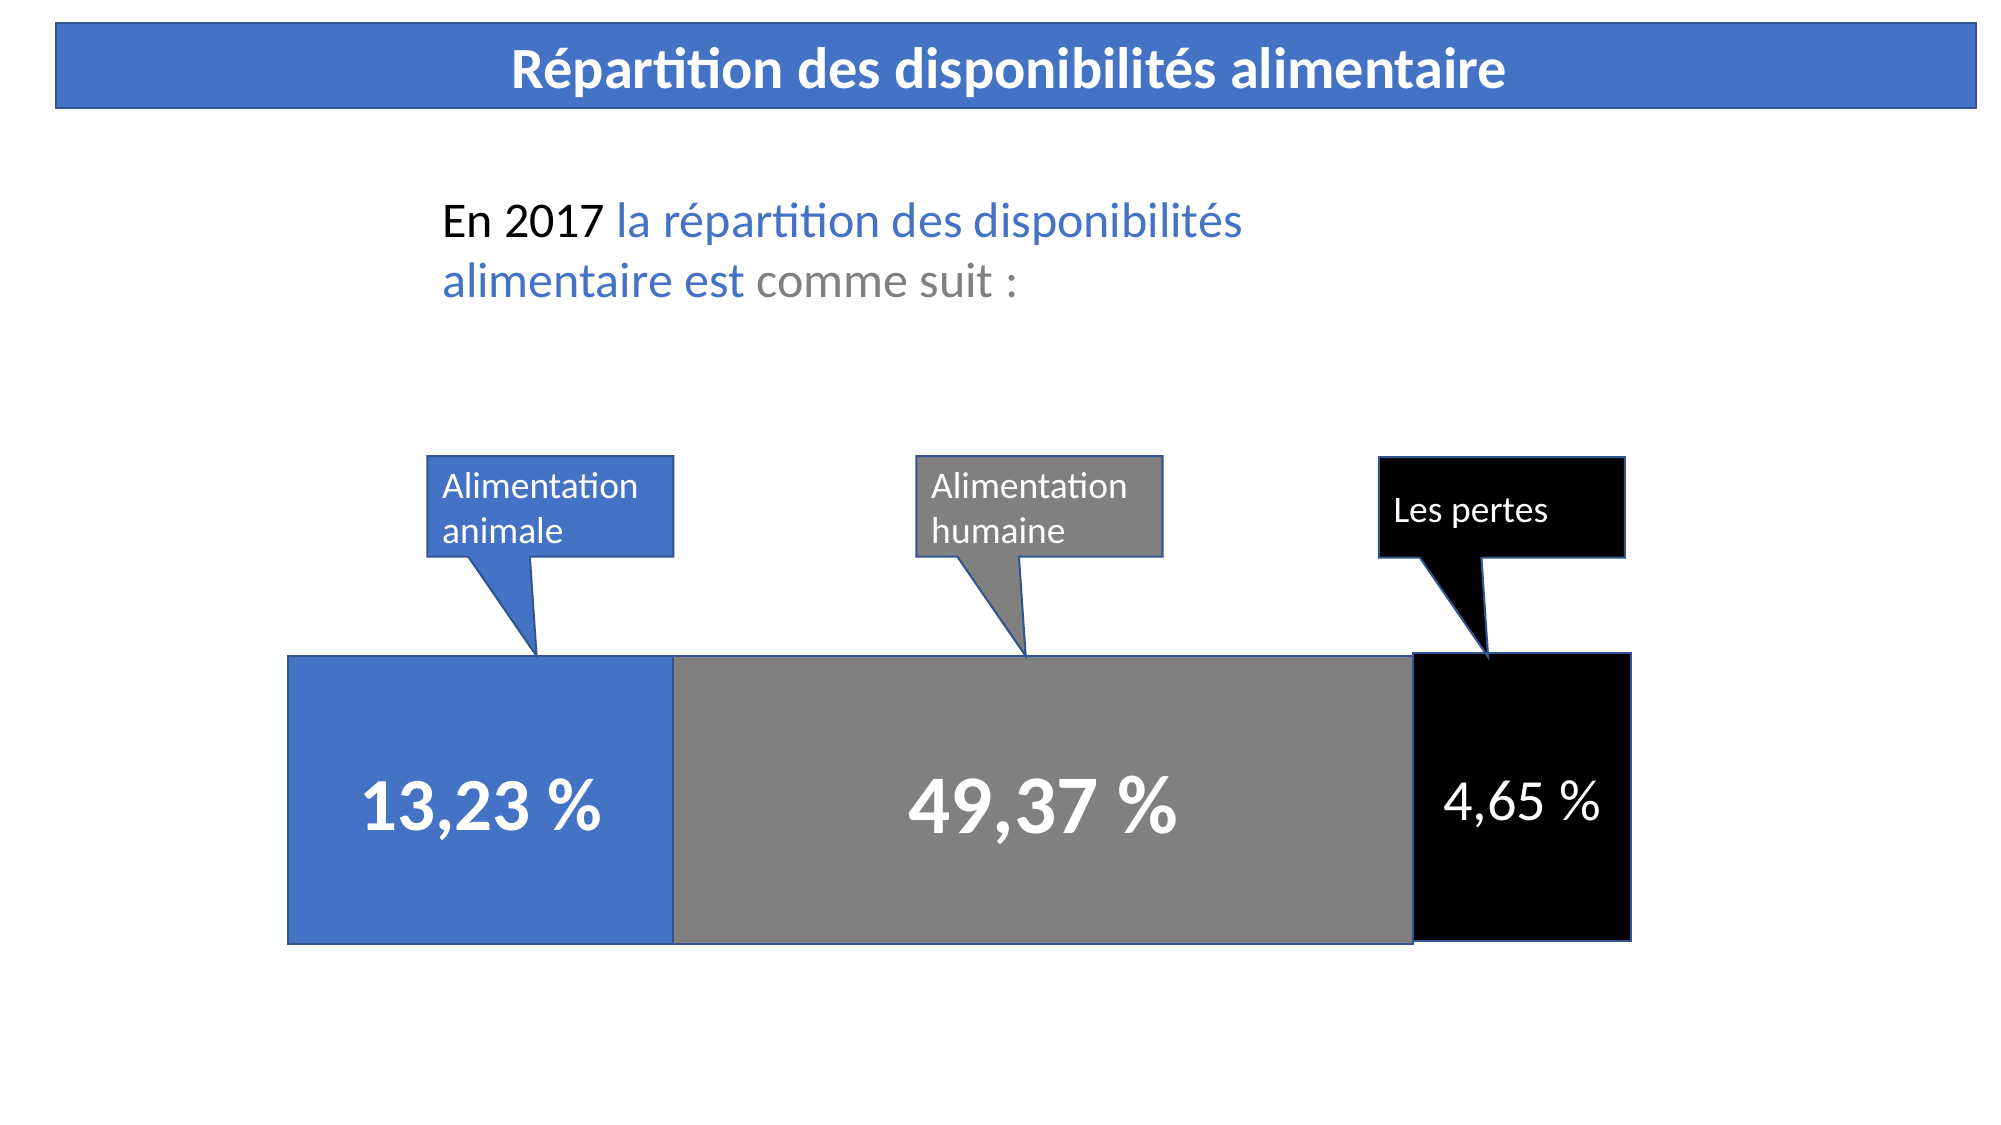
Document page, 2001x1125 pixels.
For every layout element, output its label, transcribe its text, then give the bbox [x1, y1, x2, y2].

text_box Alimentation animale [426, 455, 675, 660]
text_box 4,65 % [1412, 652, 1632, 942]
text_box Les pertes [1377, 456, 1626, 661]
text_box 49,37 % [672, 655, 1414, 945]
text_box En 2017 la répartition des disponibilités alimentaire est comme suit : [427, 180, 1351, 316]
text_box Répartition des disponibilités alimentaire [55, 22, 1977, 109]
text_box 13,23 % [287, 655, 672, 945]
text_box Alimentation humaine [915, 455, 1164, 660]
